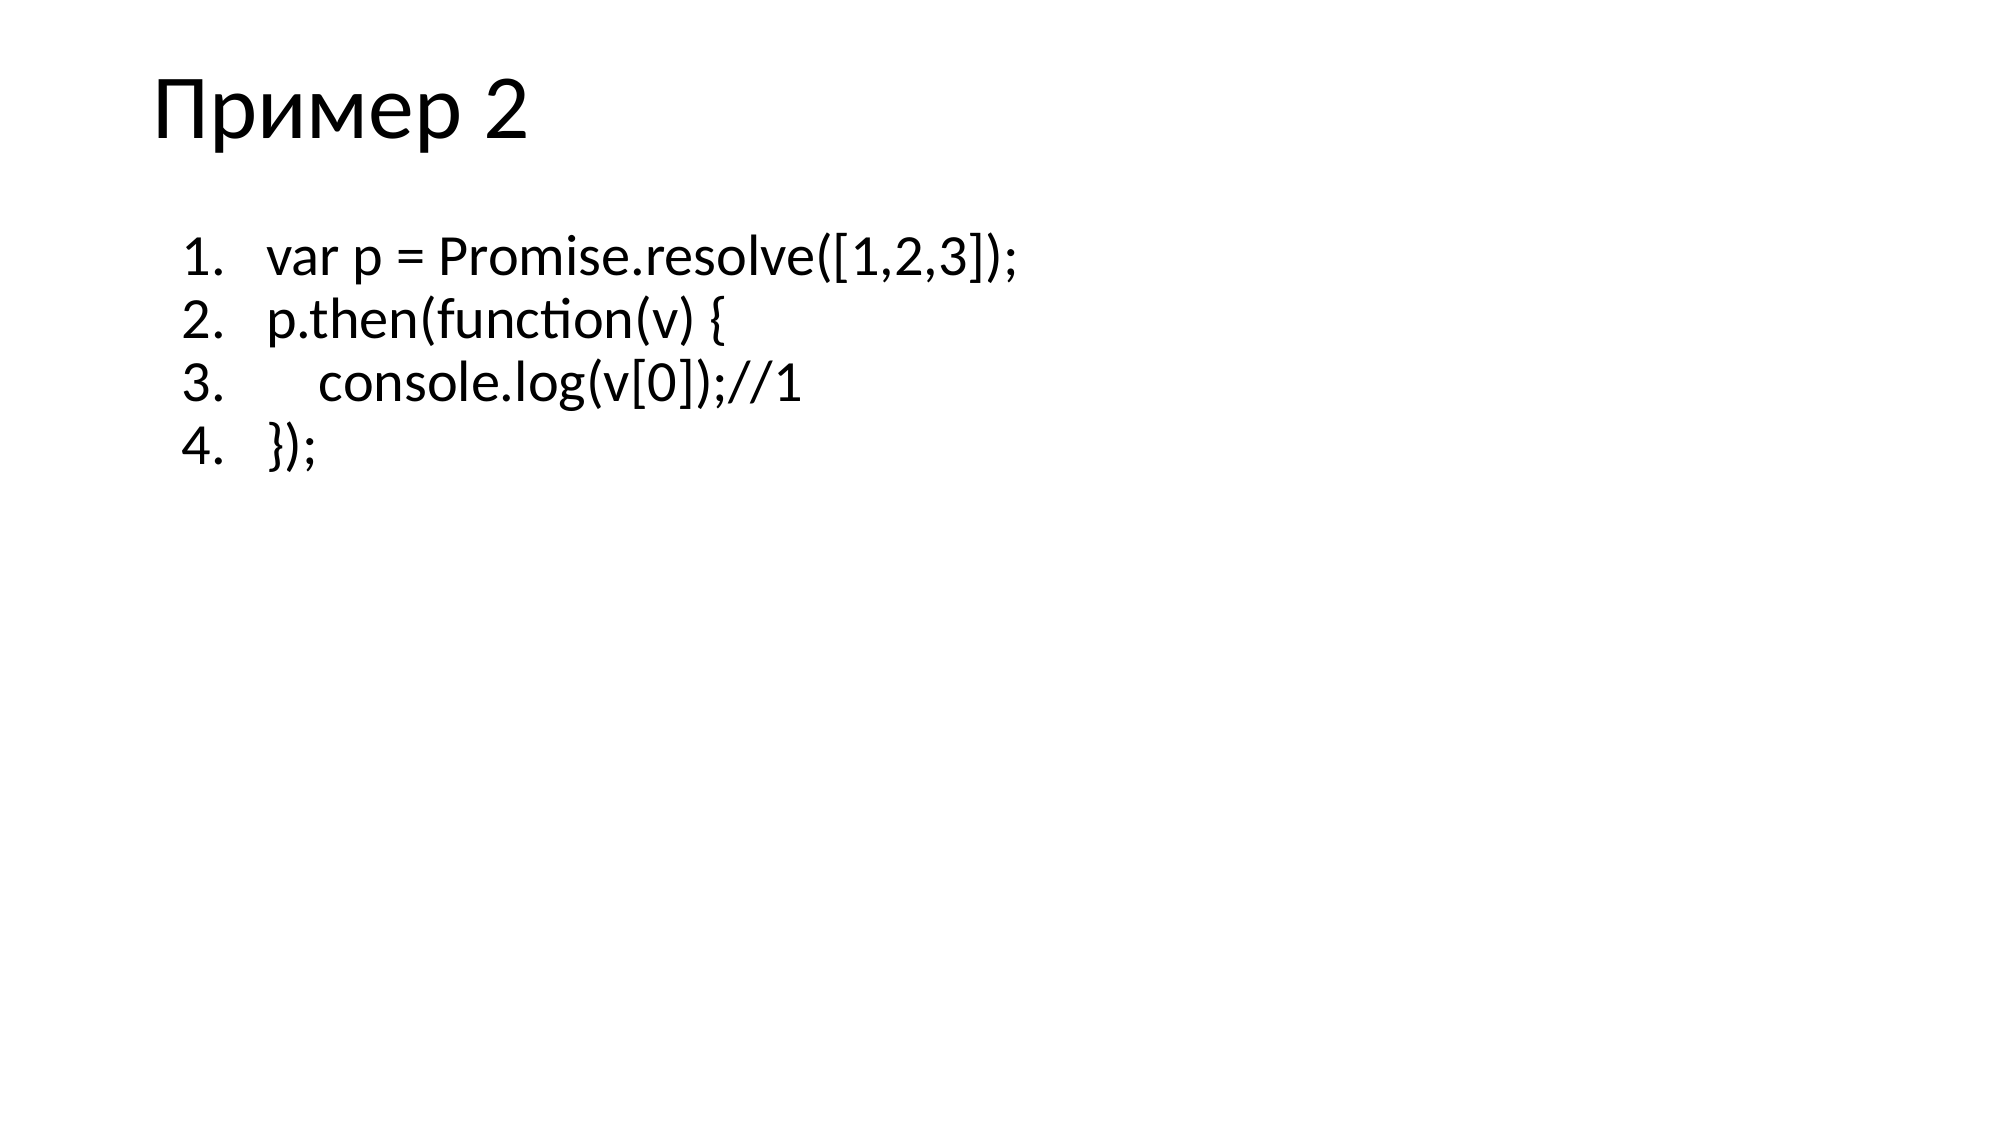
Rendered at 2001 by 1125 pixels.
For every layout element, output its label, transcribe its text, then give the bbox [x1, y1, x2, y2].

list var p = Promise.resolve([1,2,3]); p.then(function(v) { console.log(v[0]);//1 }); [137, 217, 1863, 932]
title Пример 2 [137, 0, 1863, 217]
